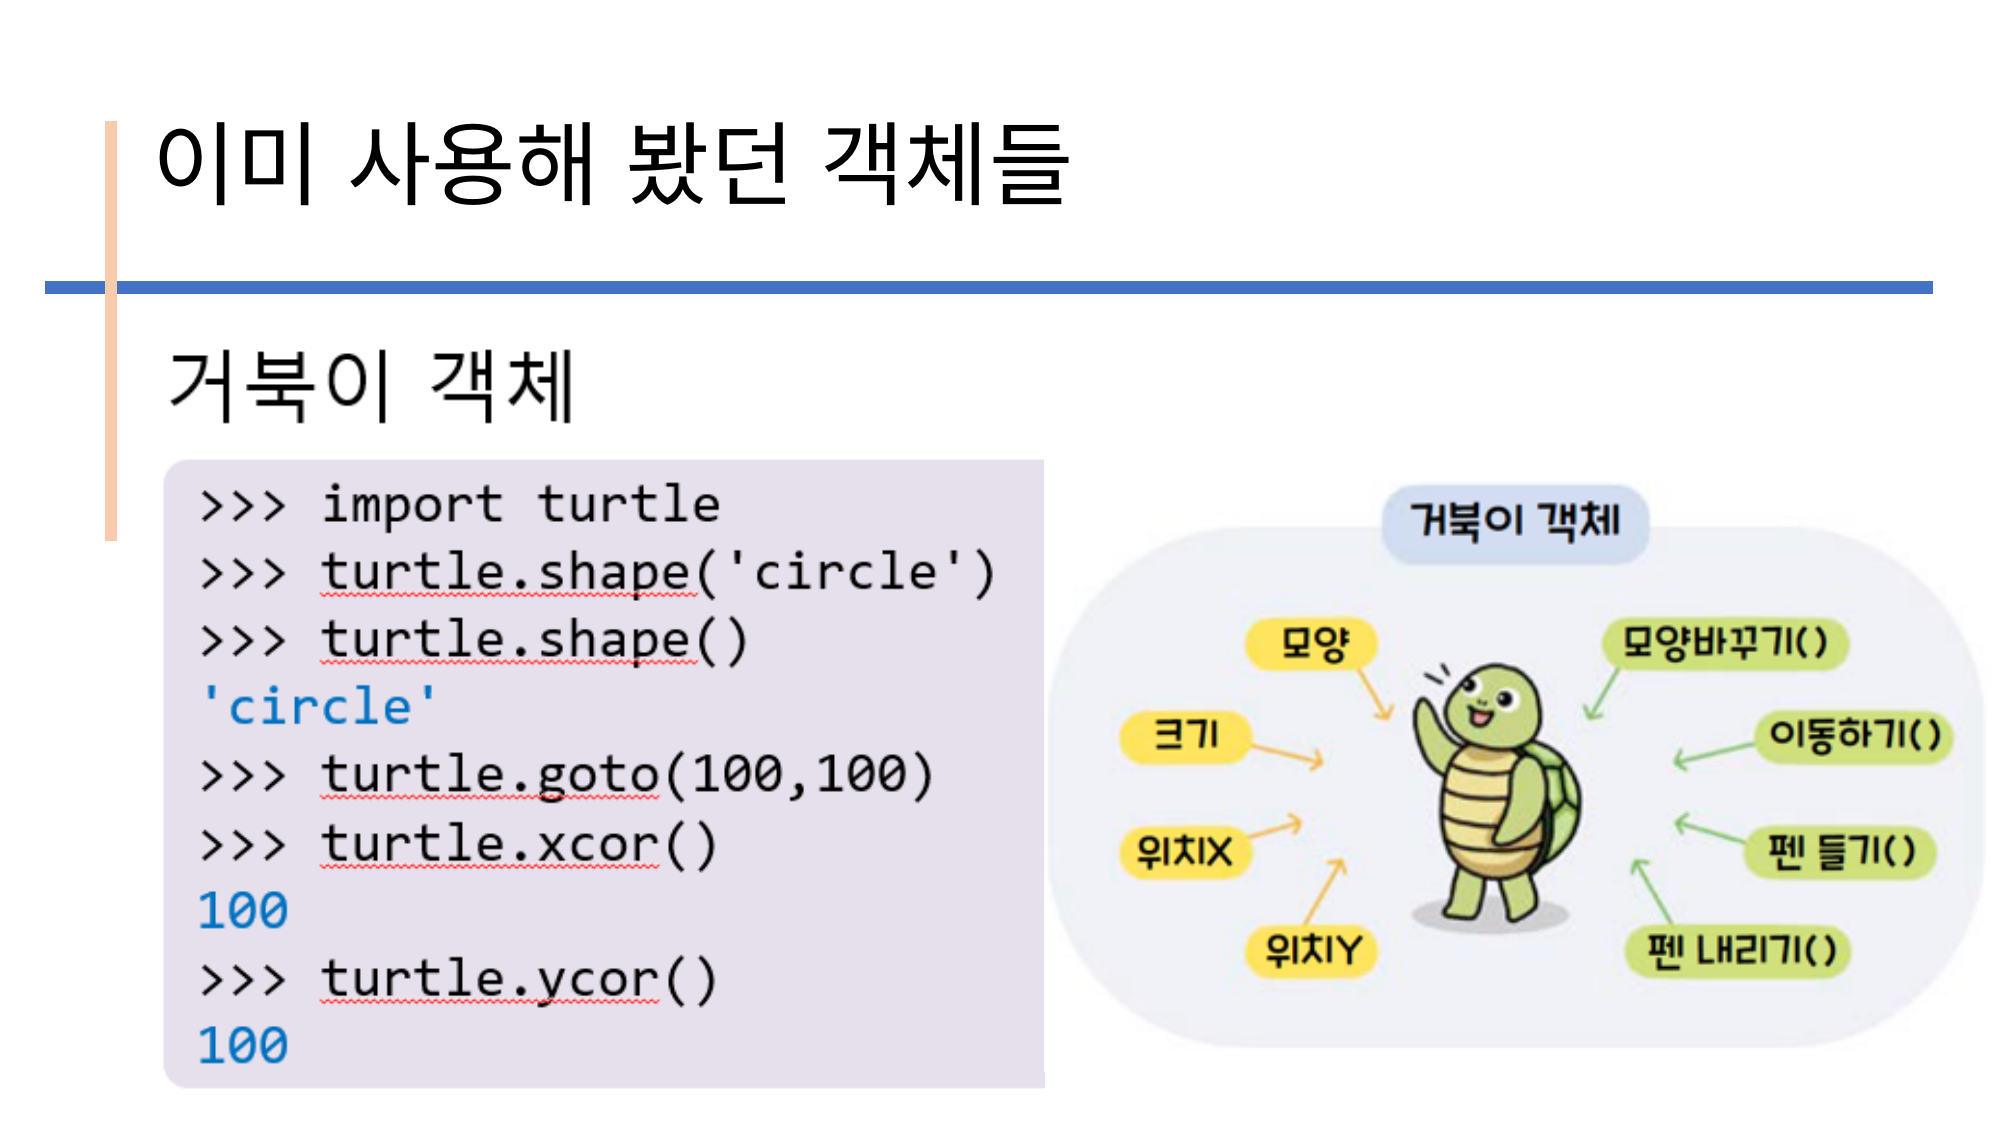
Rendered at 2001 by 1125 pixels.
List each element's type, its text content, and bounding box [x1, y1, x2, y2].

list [137, 331, 1045, 1106]
title 이미 사용해 봤던 객체들 [137, 59, 1863, 278]
picture [1044, 453, 1995, 1072]
